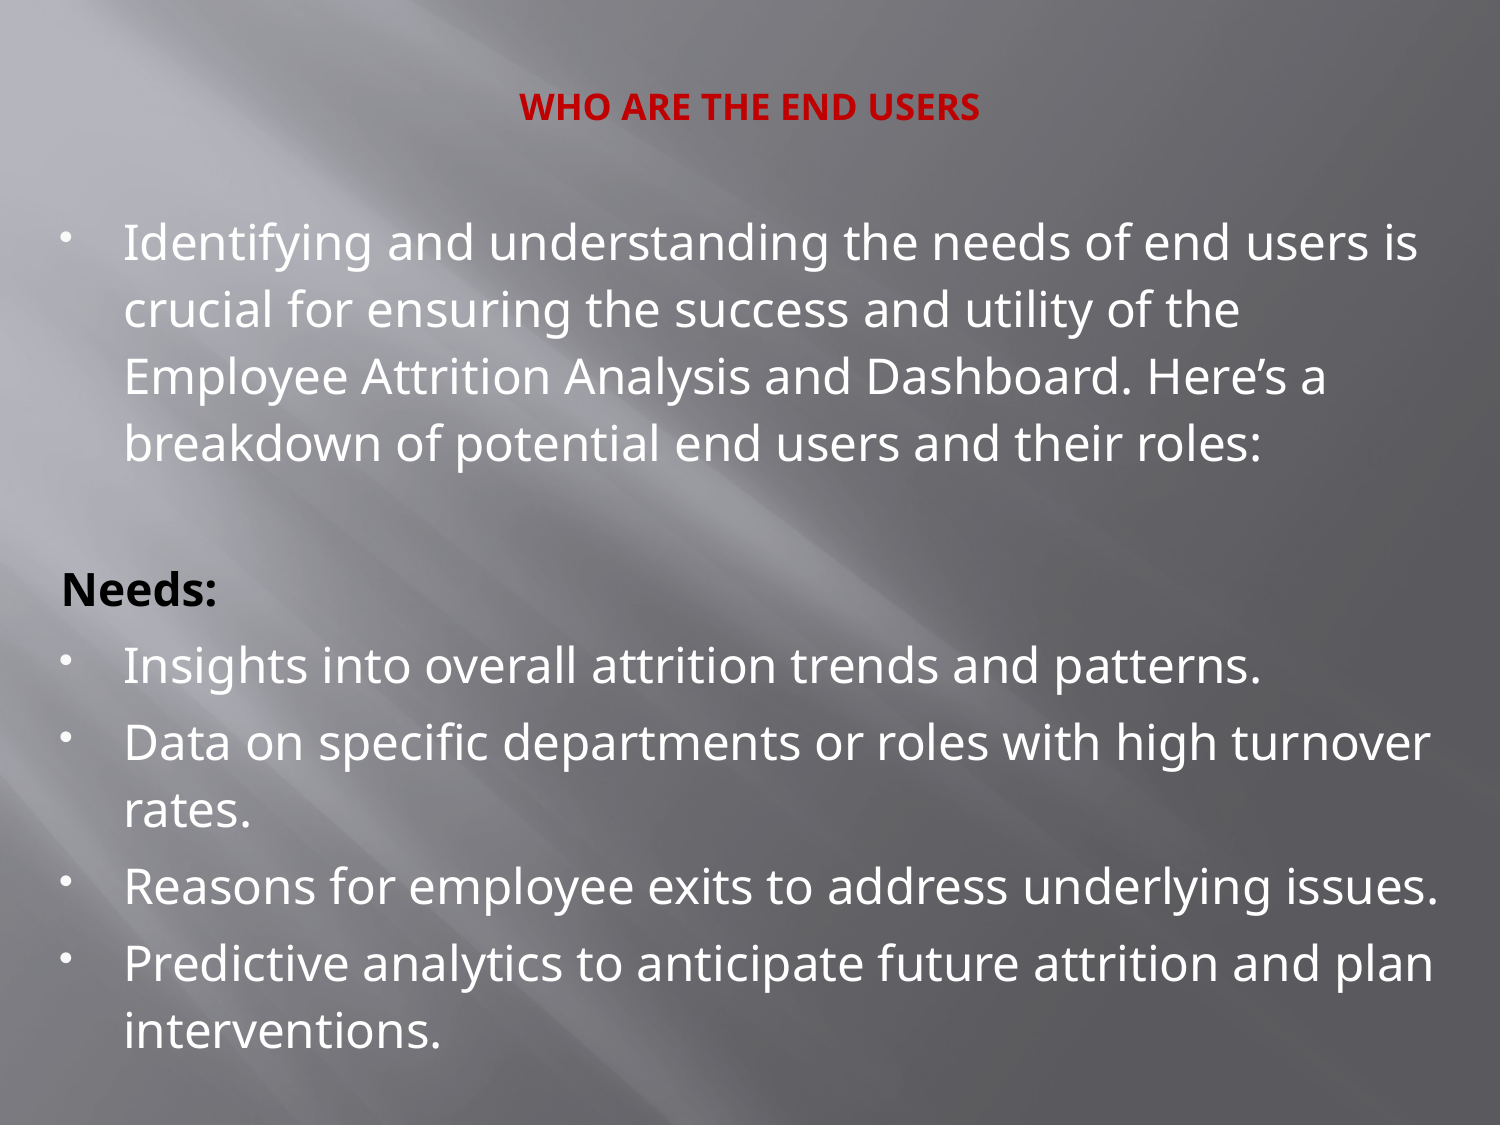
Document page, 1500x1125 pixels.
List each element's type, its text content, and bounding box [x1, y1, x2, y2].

title WHO ARE THE END USERS [24, 0, 1475, 200]
list Identifying and understanding the needs of end users is crucial for ensuring the success and utility of the Employee Attrition Analysis and Dashboard. Here’s a breakdown of potential end users and their roles: Needs: Insights into overall attrition trends and patterns. Data on specific departments or roles with high turnover rates. Reasons for employee exits to address underlying issues. Predictive analytics to anticipate future attrition and plan interventions. [24, 200, 1475, 1125]
